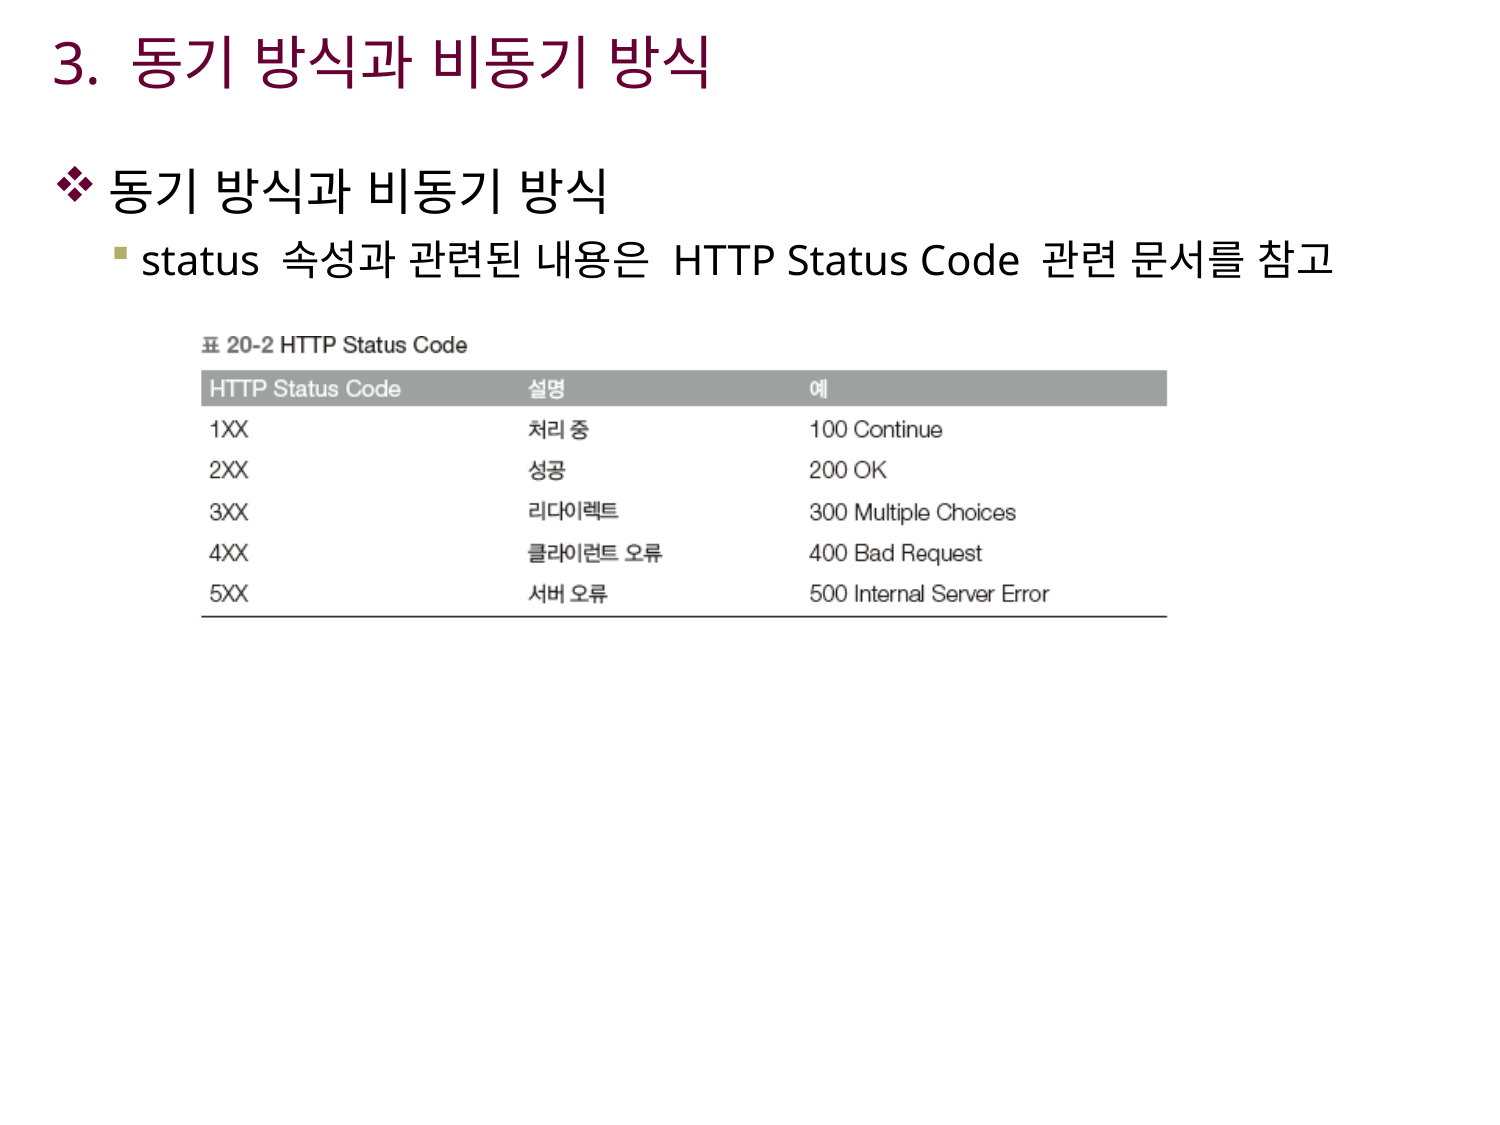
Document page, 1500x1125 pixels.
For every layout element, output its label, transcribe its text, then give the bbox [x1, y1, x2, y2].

title 3. 동기 방식과 비동기 방식 [37, 13, 1278, 109]
list 동기 방식과 비동기 방식 status 속성과 관련된 내용은 HTTP Status Code 관련 문서를 참고 [37, 152, 1463, 1091]
picture [199, 336, 1173, 625]
